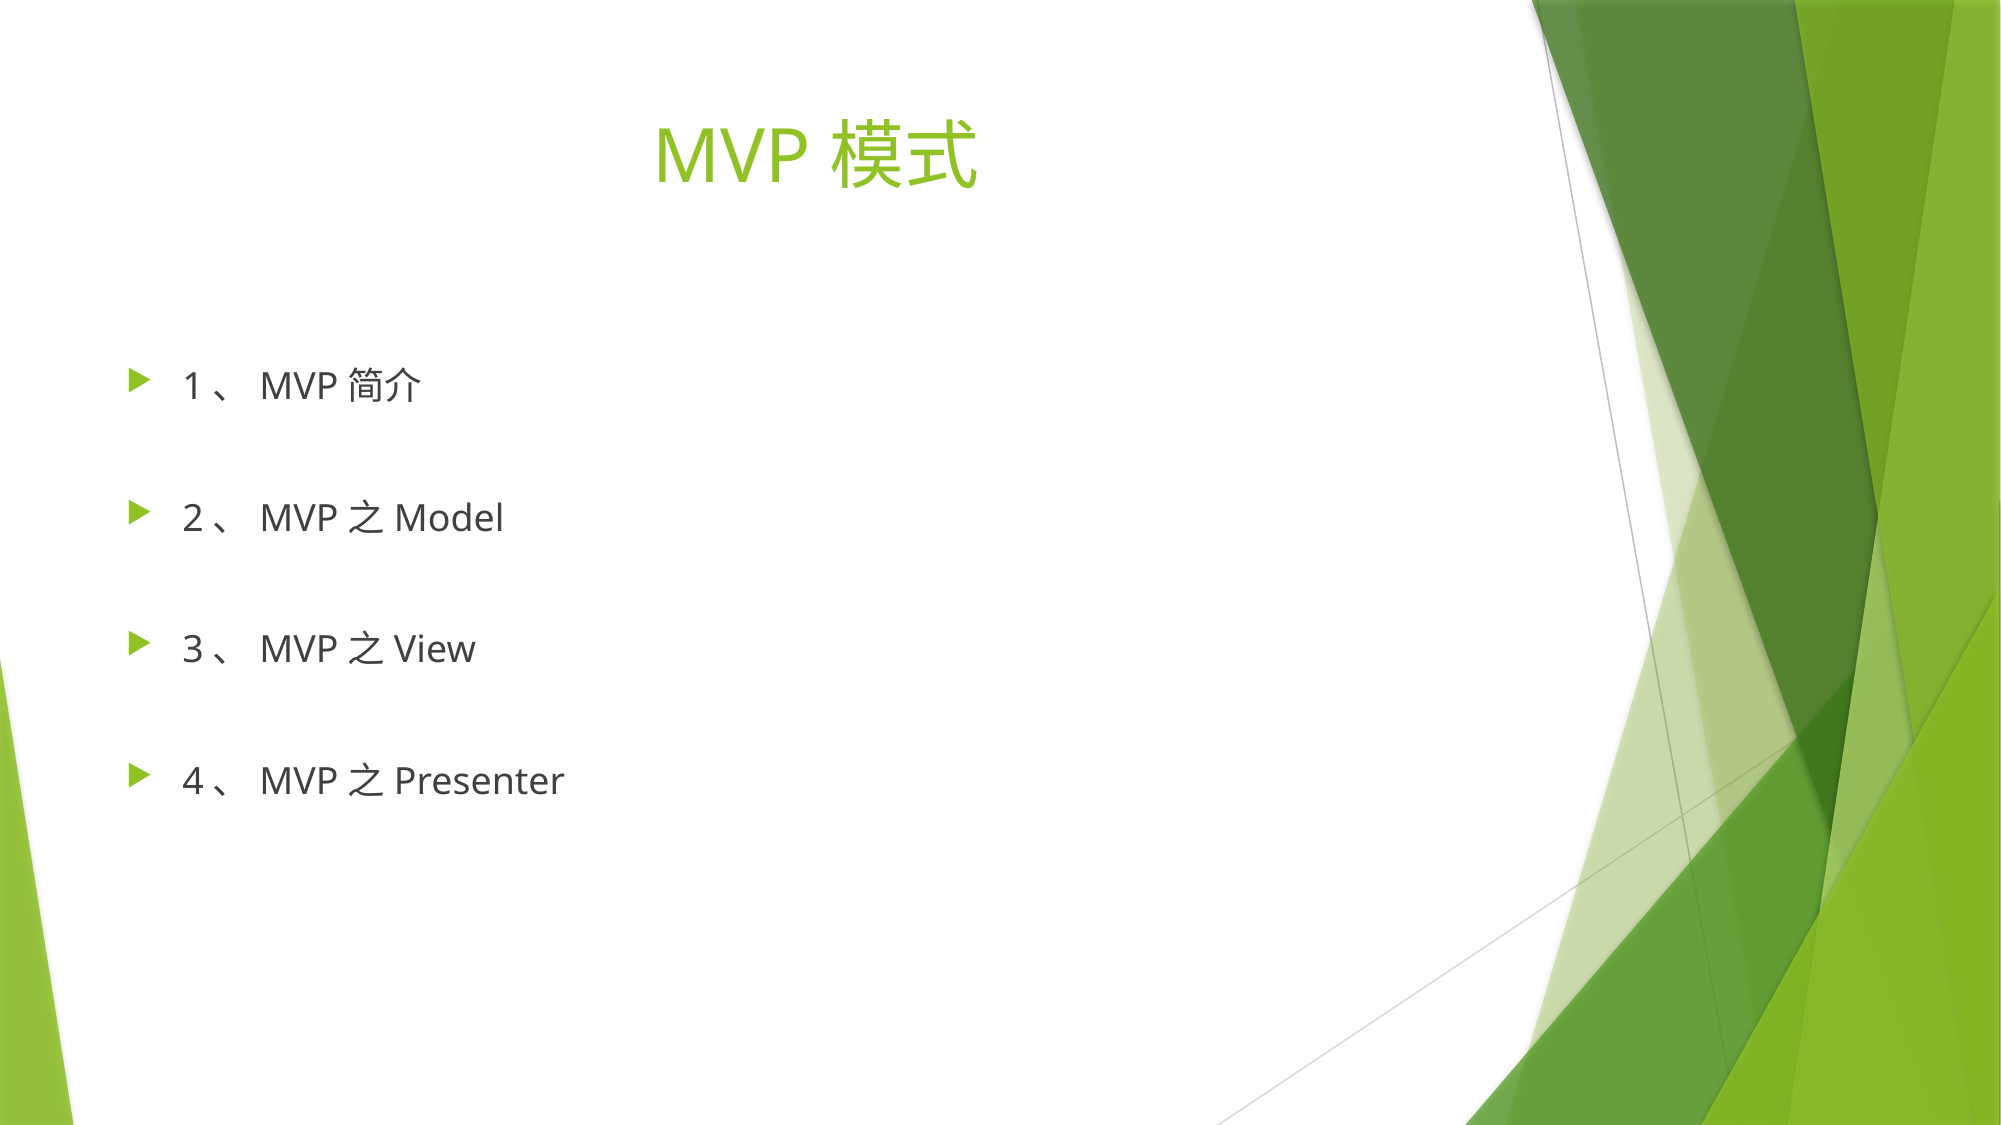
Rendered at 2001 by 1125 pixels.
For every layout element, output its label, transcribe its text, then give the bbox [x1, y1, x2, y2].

list 1、MVP简介 2、MVP之Model 3、MVP之View 4、MVP之Presenter [111, 354, 1522, 992]
title MVP模式 [111, 99, 1522, 317]
